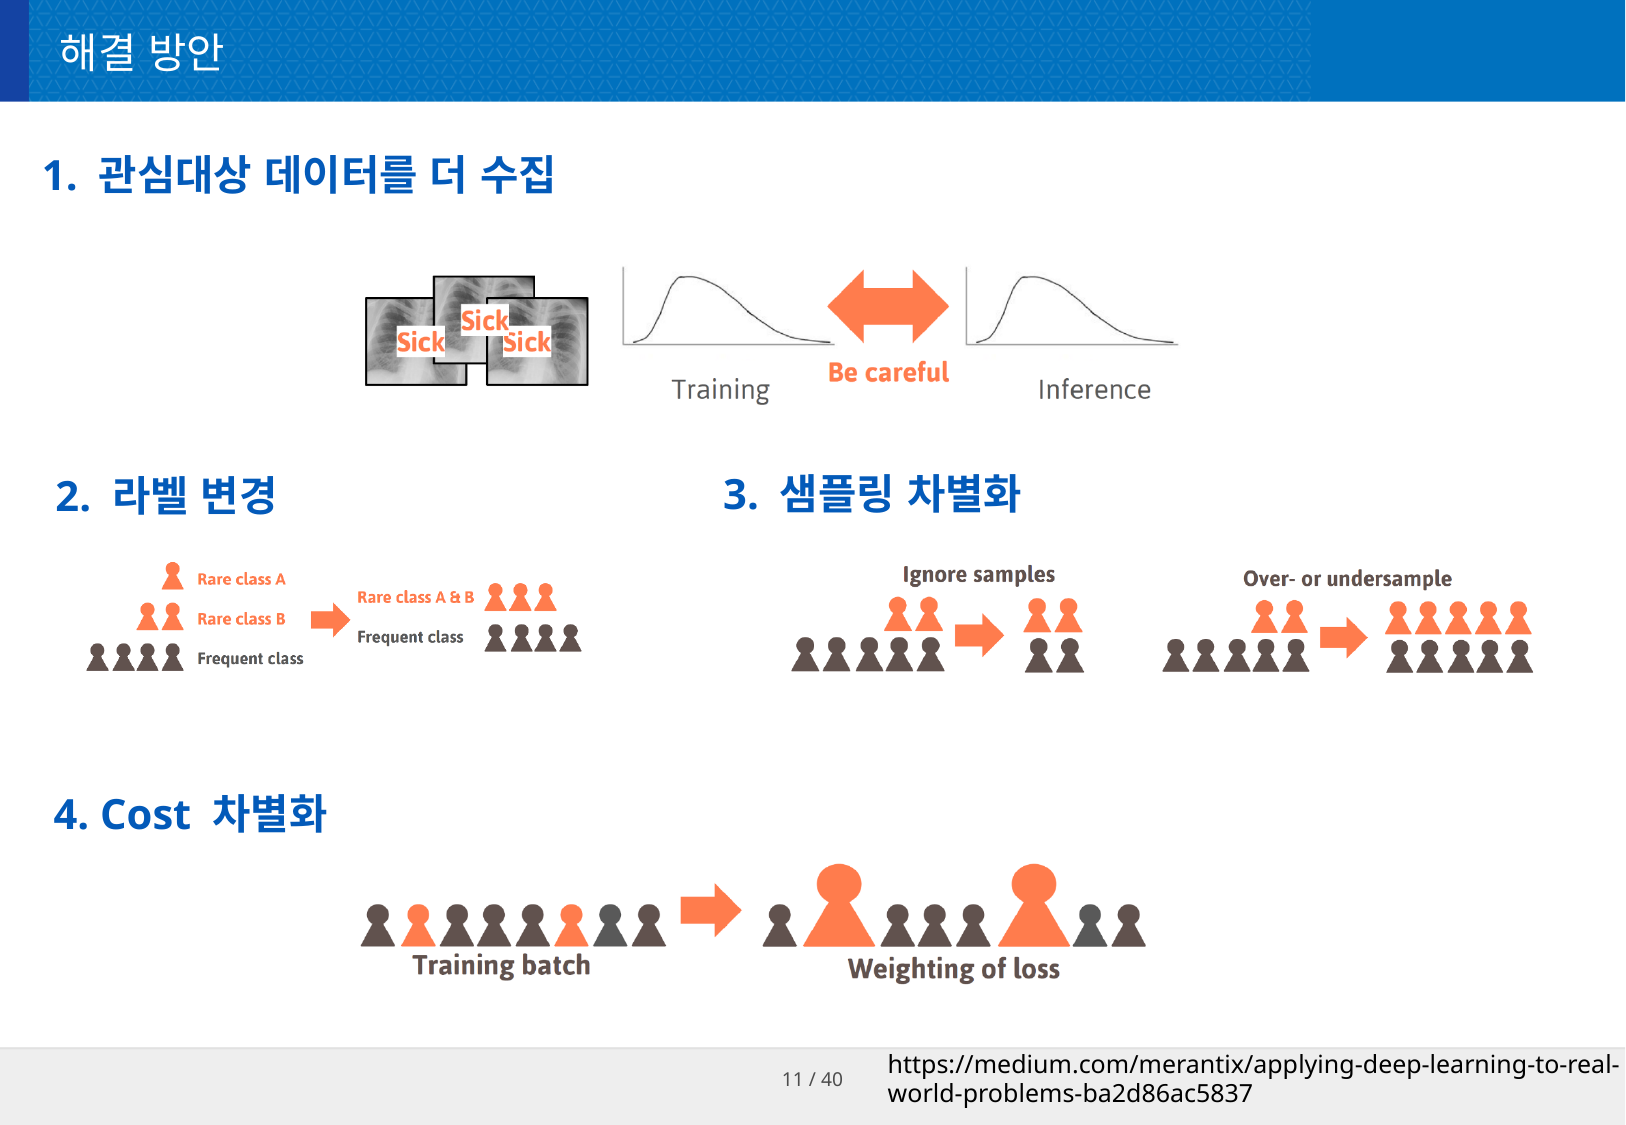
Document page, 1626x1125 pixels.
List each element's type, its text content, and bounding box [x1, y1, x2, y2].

text_box 3. 샘플링 차별화 [707, 460, 1039, 526]
text_box 2. 라벨 변경 [39, 462, 294, 528]
title 해결 방안 [44, 19, 943, 81]
picture [0, 0, 1626, 1125]
text_box https://medium.com/merantix/applying-deep-learning-to-real-world-problems-ba2d86ac5837 [872, 1040, 1625, 1116]
text_box 1. 관심대상 데이터를 더 수집 [26, 140, 573, 207]
text_box 4. Cost 차별화 [38, 780, 343, 846]
